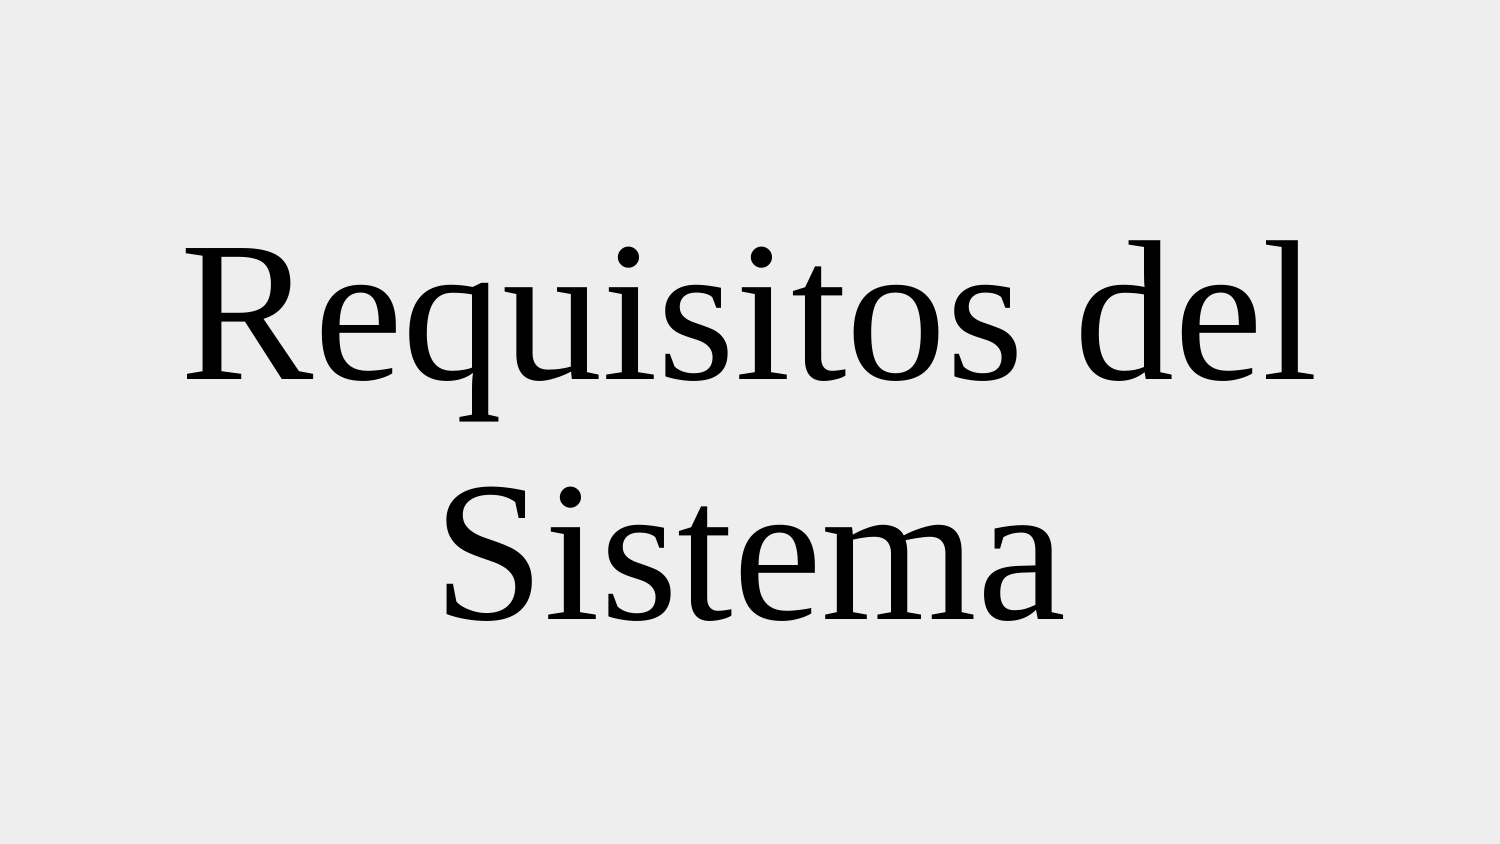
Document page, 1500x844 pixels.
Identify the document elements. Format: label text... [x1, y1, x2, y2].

text_box Requisitos del Sistema [11, 164, 1489, 675]
